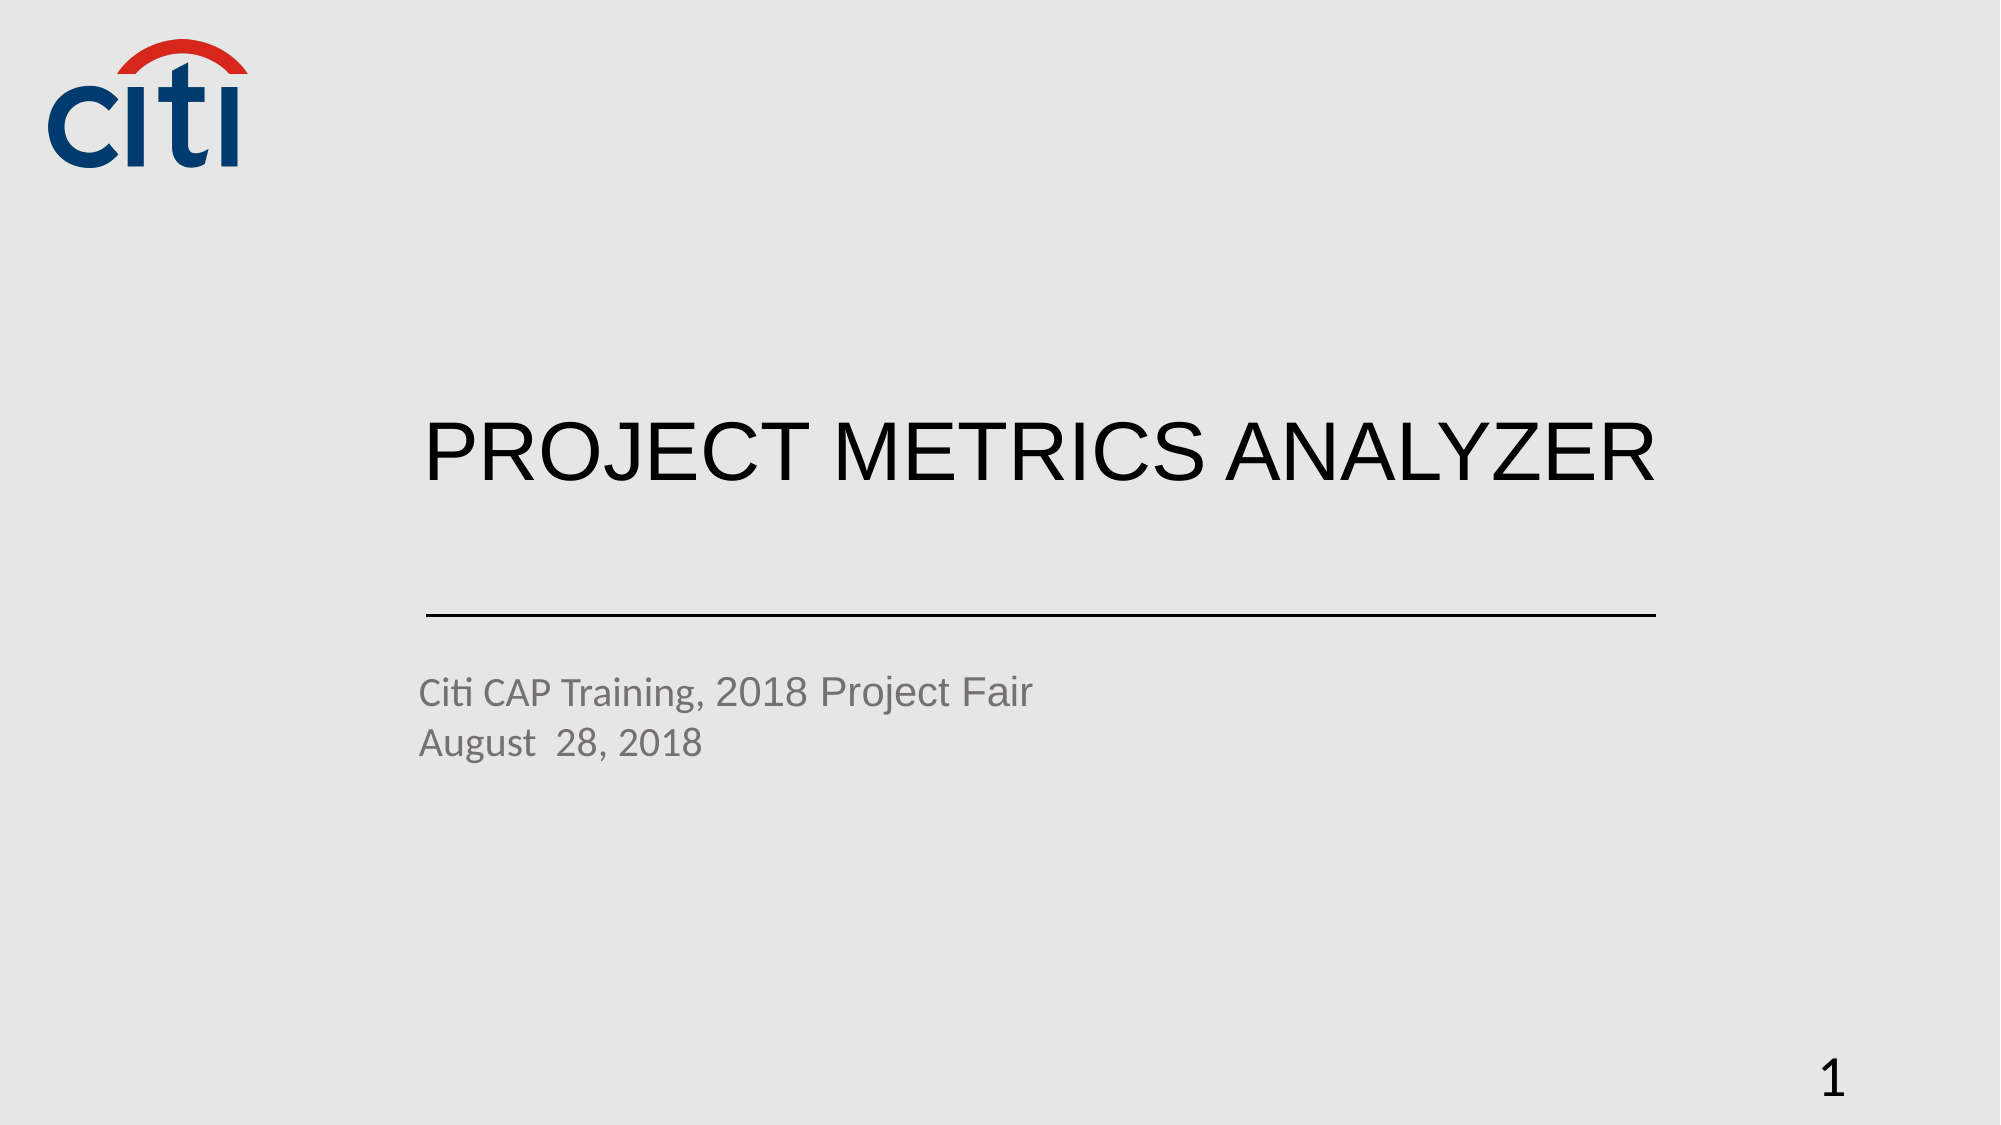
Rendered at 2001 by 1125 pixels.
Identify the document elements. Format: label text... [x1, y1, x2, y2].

text_box Citi CAP Training, 2018 Project Fair August 28, 2018 [404, 657, 1049, 773]
picture [48, 39, 248, 168]
text_box PROJECT METRICS ANALYZER [408, 390, 1674, 505]
slide_number 1 [1412, 1042, 1863, 1103]
